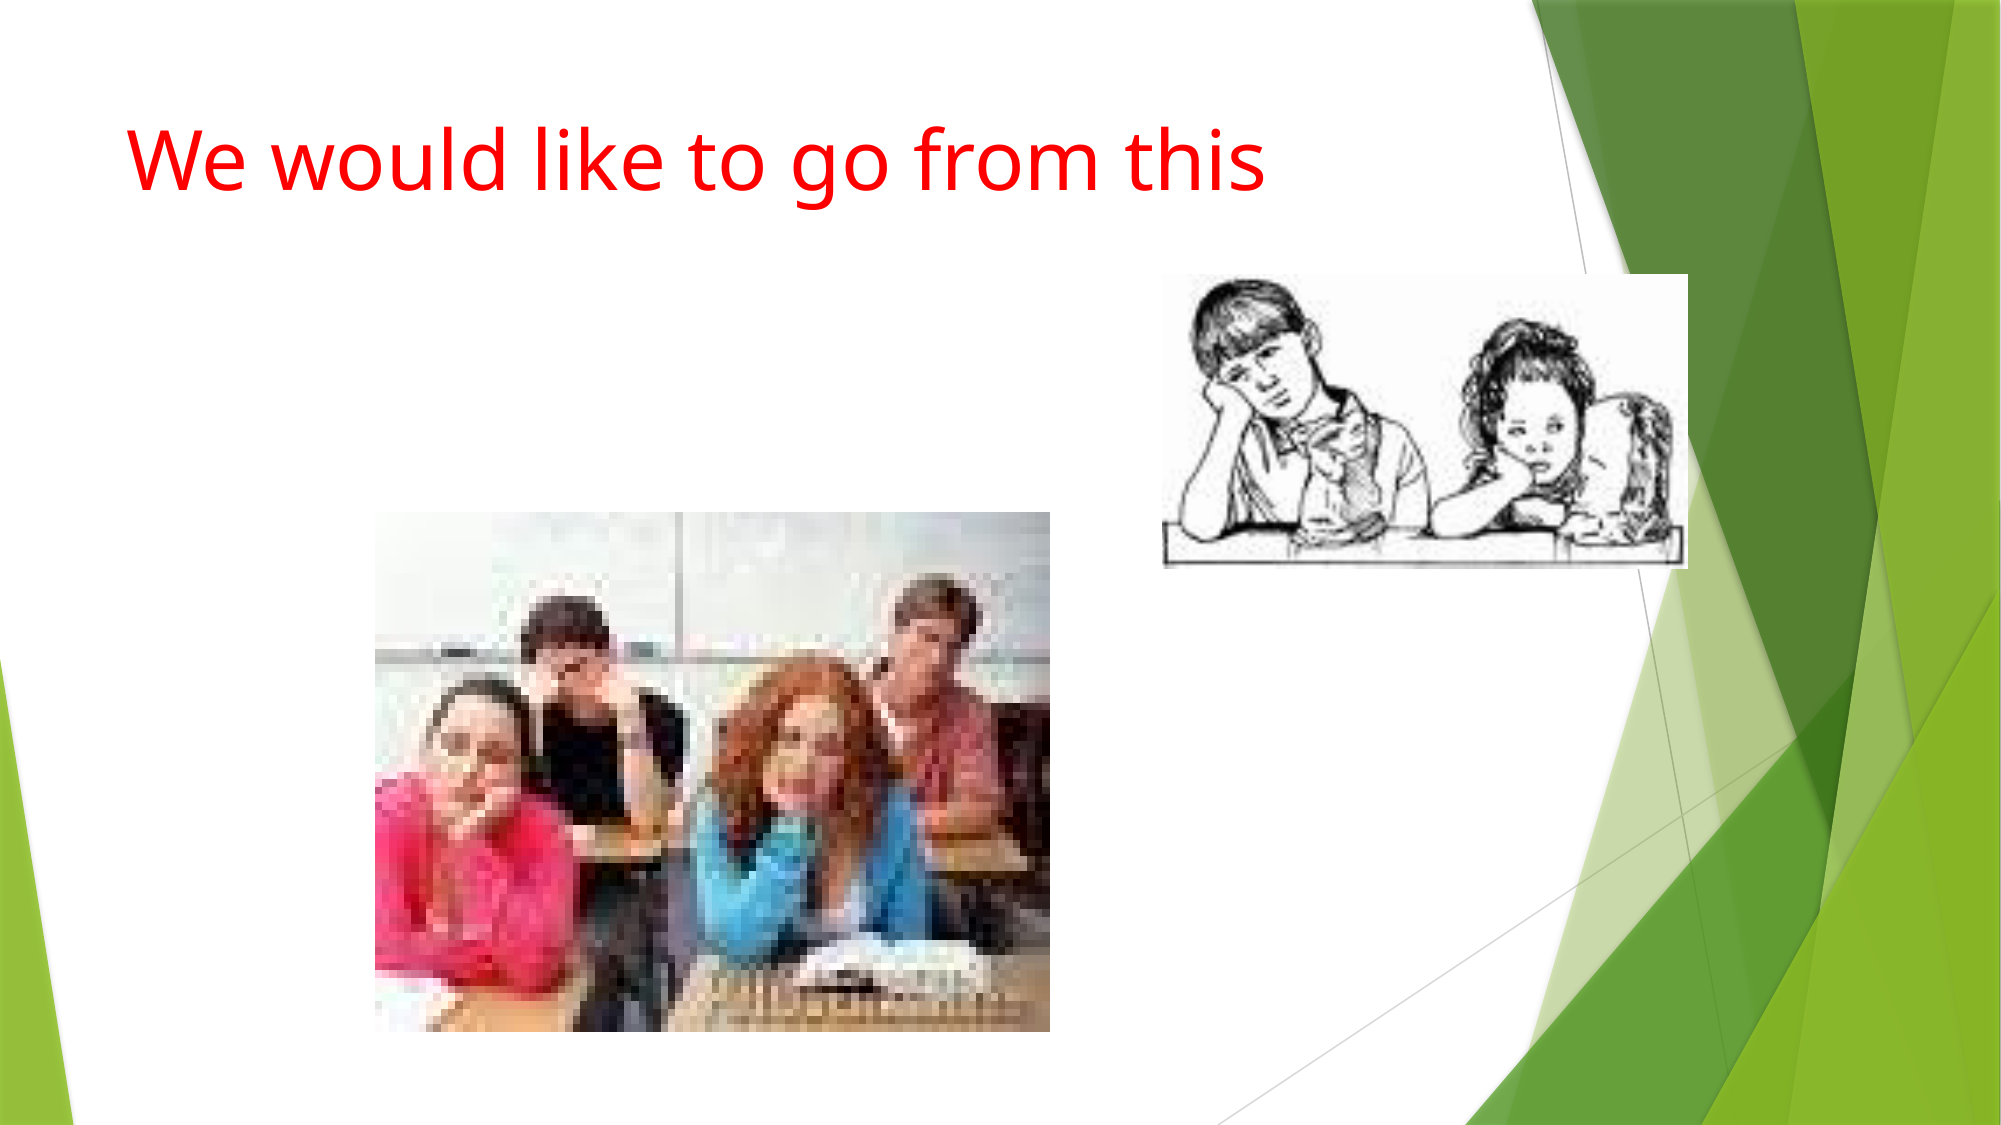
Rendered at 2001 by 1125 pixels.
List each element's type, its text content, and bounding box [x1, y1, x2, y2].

text_box [1125, 637, 1700, 698]
title We would like to go from this [111, 99, 1522, 317]
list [374, 511, 1051, 1033]
picture [1161, 274, 1688, 570]
